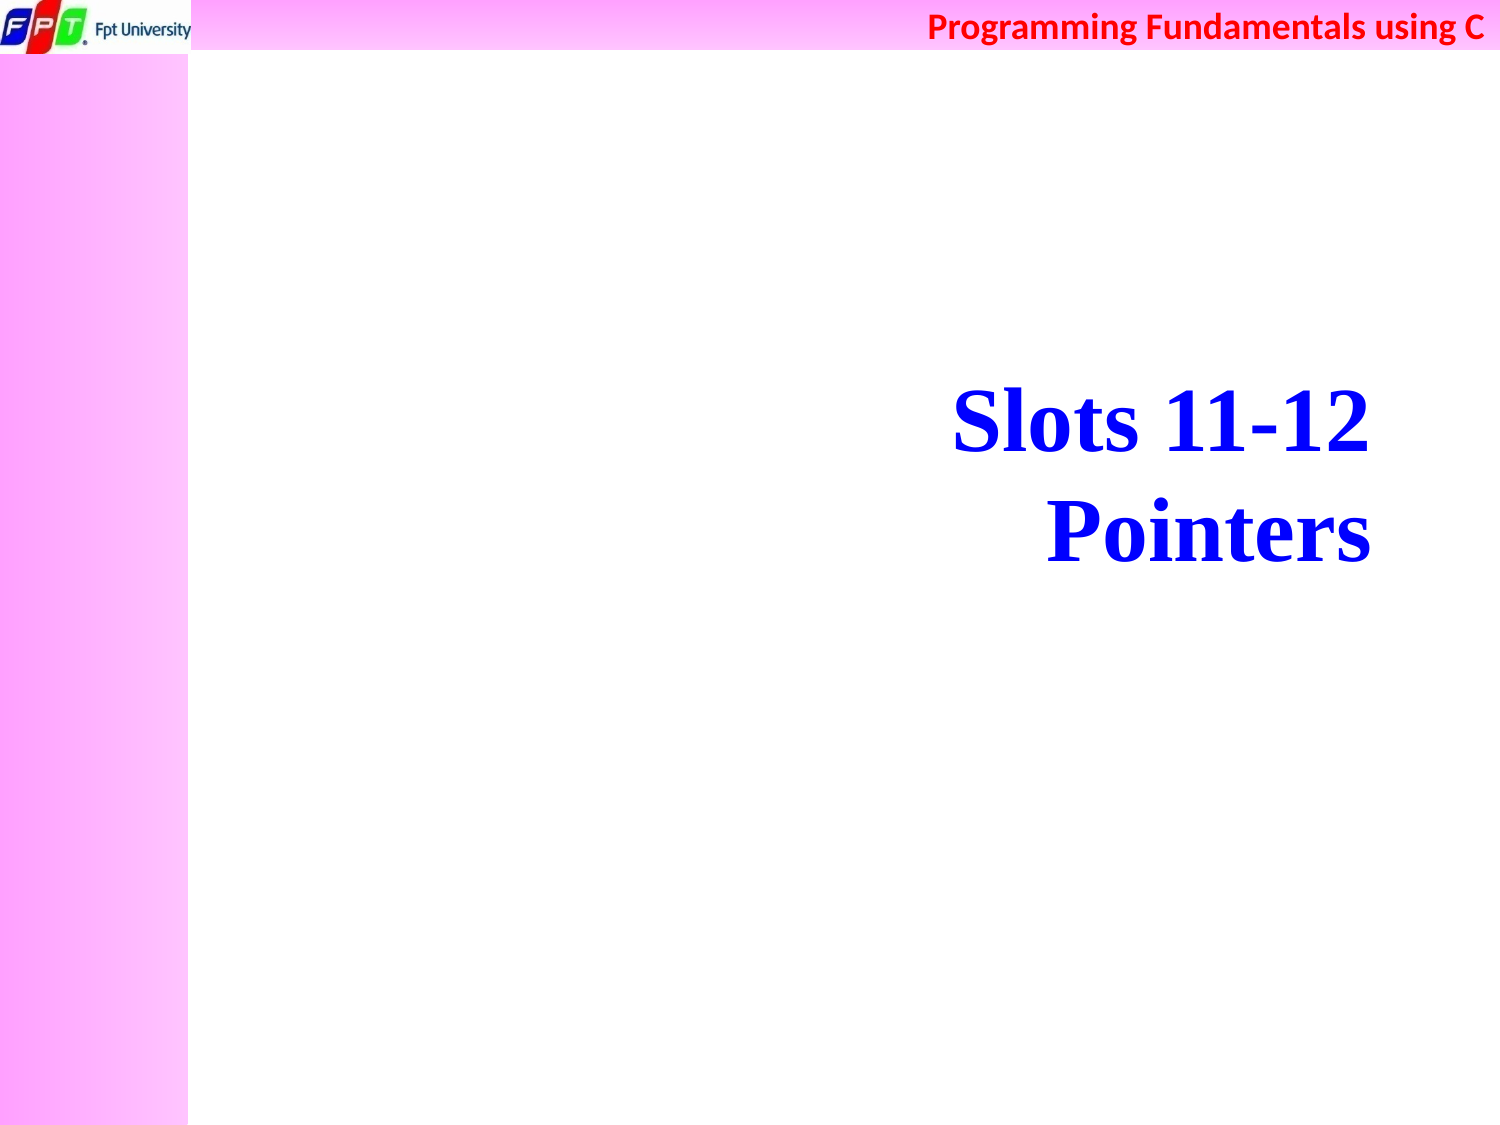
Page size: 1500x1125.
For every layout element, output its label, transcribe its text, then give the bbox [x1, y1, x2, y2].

title Slots 11-12 Pointers [112, 349, 1388, 591]
picture [0, 0, 191, 54]
